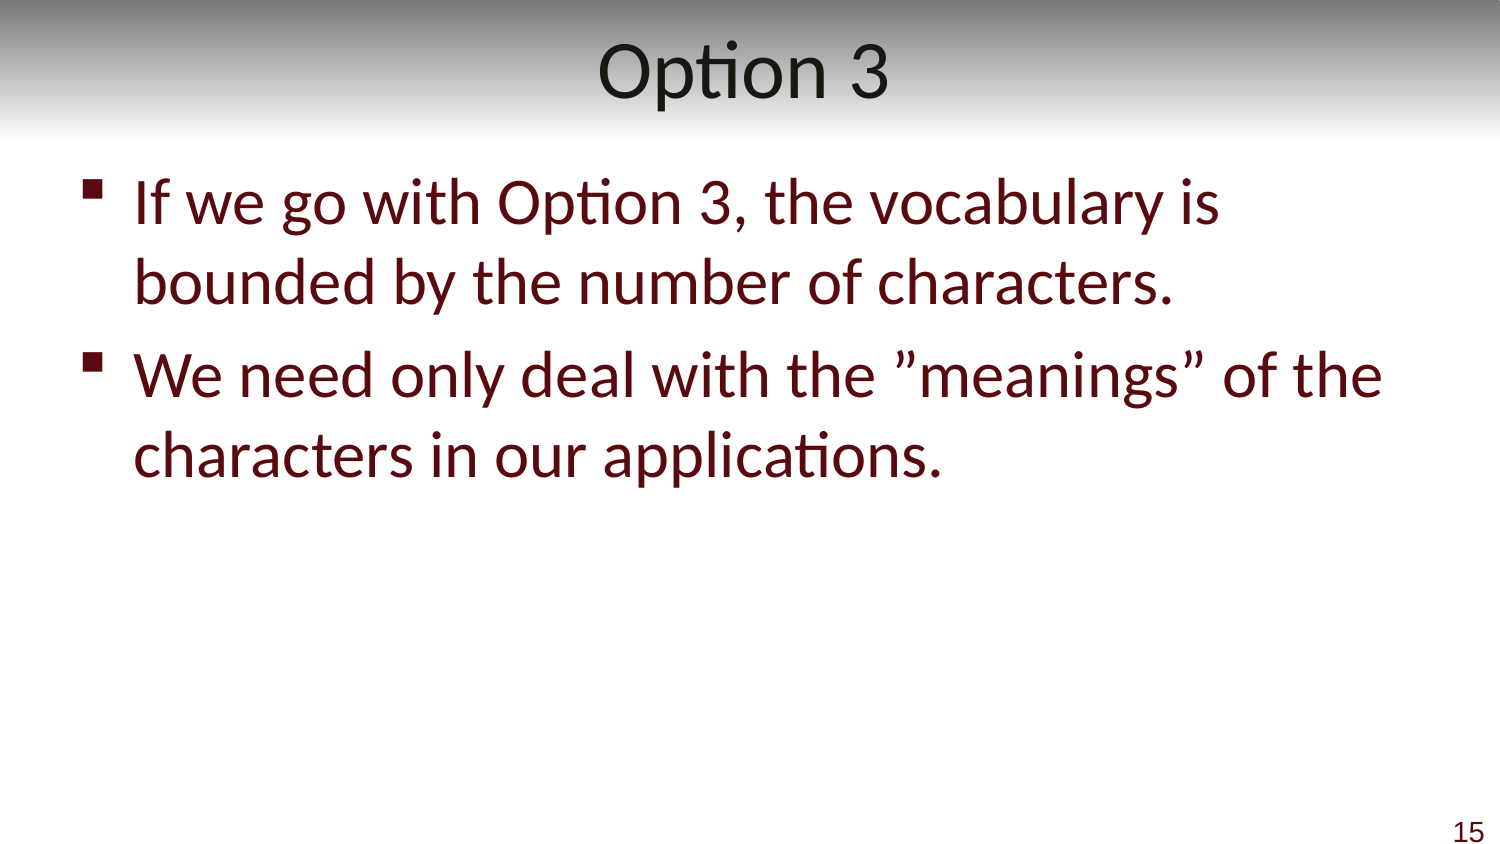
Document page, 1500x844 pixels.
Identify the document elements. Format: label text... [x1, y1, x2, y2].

title Option 3 [12, 0, 1475, 132]
list If we go with Option 3, the vocabulary is bounded by the number of characters. We need only deal with the ”meanings” of the characters in our applications. [62, 150, 1413, 797]
slide_number 15 [1424, 806, 1500, 844]
